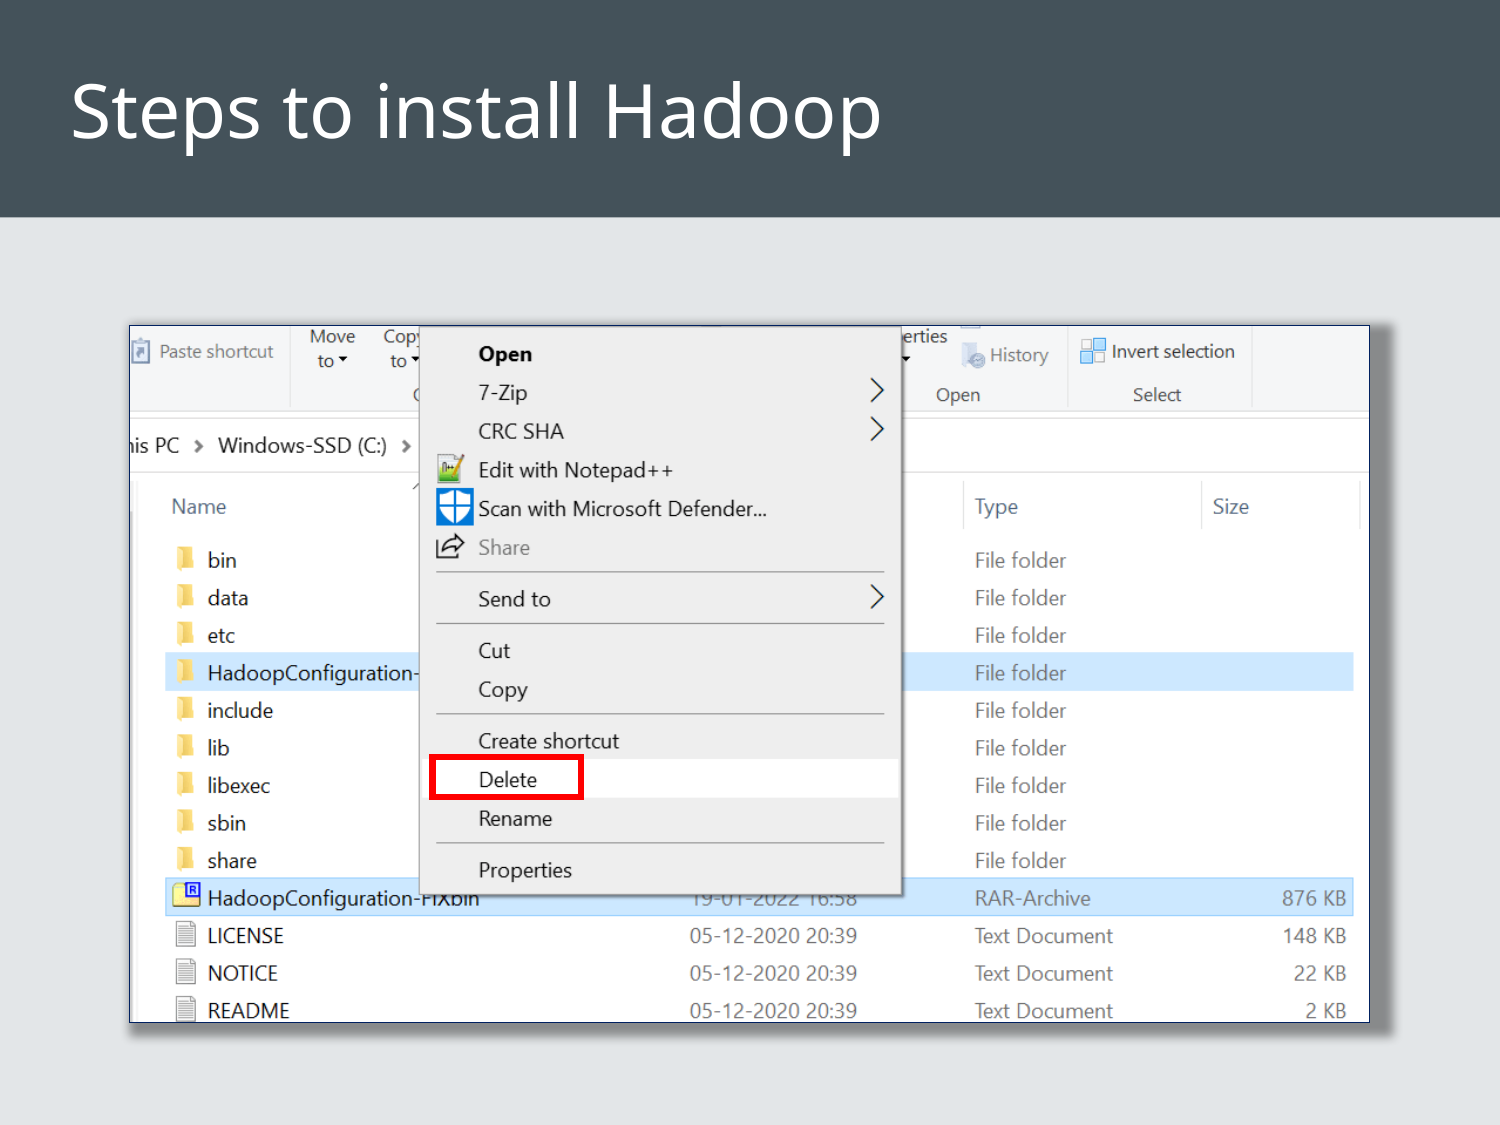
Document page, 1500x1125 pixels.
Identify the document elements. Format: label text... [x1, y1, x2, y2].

title Steps to install Hadoop [55, 0, 1432, 218]
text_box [129, 325, 1370, 1023]
